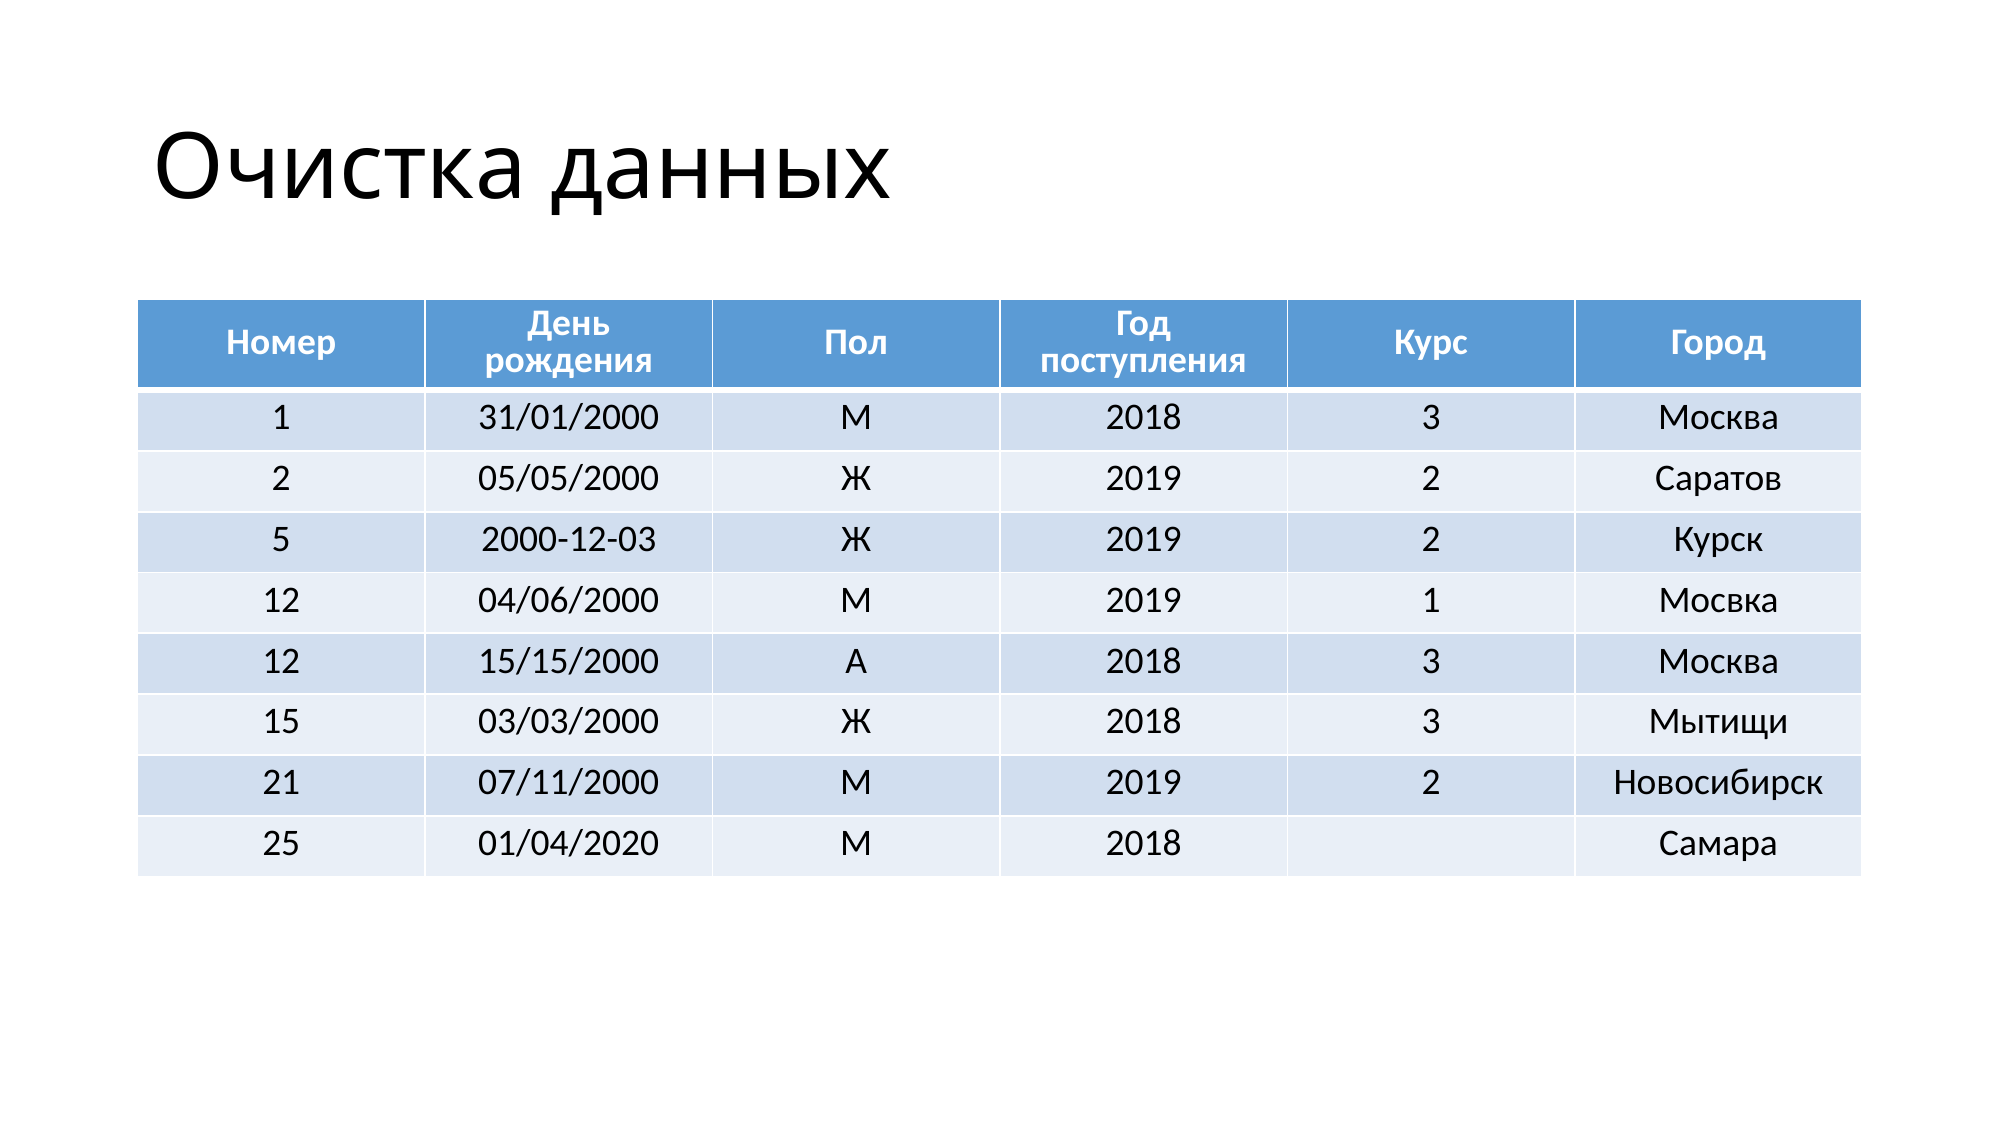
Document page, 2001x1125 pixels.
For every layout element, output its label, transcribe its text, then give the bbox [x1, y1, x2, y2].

table_cell 2019 [1001, 452, 1287, 511]
table_header День рождения [426, 300, 712, 387]
table_cell 2 [138, 452, 424, 511]
table_cell 2 [1288, 452, 1574, 511]
table_cell 3 [1288, 393, 1574, 450]
table_header Год поступления [1001, 300, 1287, 387]
table_cell 1 [1288, 573, 1574, 632]
table_cell М [713, 756, 999, 815]
table_cell 2018 [1001, 393, 1287, 450]
table_cell 03/03/2000 [426, 695, 712, 754]
table_cell Мытищи [1576, 695, 1861, 754]
table_cell Москва [1576, 393, 1861, 450]
table_cell Ж [713, 513, 999, 572]
table_cell Ж [713, 695, 999, 754]
table_header Курс [1288, 300, 1574, 387]
table_header Пол [713, 300, 999, 387]
table_cell 2 [1288, 513, 1574, 572]
table_cell 21 [138, 756, 424, 815]
table_cell Саратов [1576, 452, 1861, 511]
table_cell 3 [1288, 634, 1574, 693]
table_cell 15/15/2000 [426, 634, 712, 693]
table_cell 2019 [1001, 756, 1287, 815]
table_cell 1 [138, 393, 424, 450]
table_cell Москва [1576, 634, 1861, 693]
table_cell 07/11/2000 [426, 756, 712, 815]
table_cell 2018 [1001, 817, 1287, 876]
table_cell Курск [1576, 513, 1861, 572]
table_cell 25 [138, 817, 424, 876]
table_cell 15 [138, 695, 424, 754]
table_cell Новосибирск [1576, 756, 1861, 815]
table_cell М [713, 393, 999, 450]
table_cell 2019 [1001, 573, 1287, 632]
table_cell 3 [1288, 695, 1574, 754]
table_cell 12 [138, 573, 424, 632]
table_cell М [713, 817, 999, 876]
table_header Номер [138, 300, 424, 387]
table_cell 2000-12-03 [426, 513, 712, 572]
table_cell 2019 [1001, 513, 1287, 572]
table_cell Ж [713, 452, 999, 511]
table_header Город [1576, 300, 1861, 387]
table_cell 2 [1288, 756, 1574, 815]
table_cell 2018 [1001, 695, 1287, 754]
table_cell 2018 [1001, 634, 1287, 693]
table_cell Самара [1576, 817, 1861, 876]
table_cell [1288, 817, 1574, 876]
table_cell А [713, 634, 999, 693]
table_cell 5 [138, 513, 424, 572]
table_cell 01/04/2020 [426, 817, 712, 876]
table_cell 04/06/2000 [426, 573, 712, 632]
table_cell 05/05/2000 [426, 452, 712, 511]
title Очистка данных [137, 59, 1863, 278]
table_cell М [713, 573, 999, 632]
table_cell 12 [138, 634, 424, 693]
table_cell 31/01/2000 [426, 393, 712, 450]
table_cell Мосвка [1576, 573, 1861, 632]
